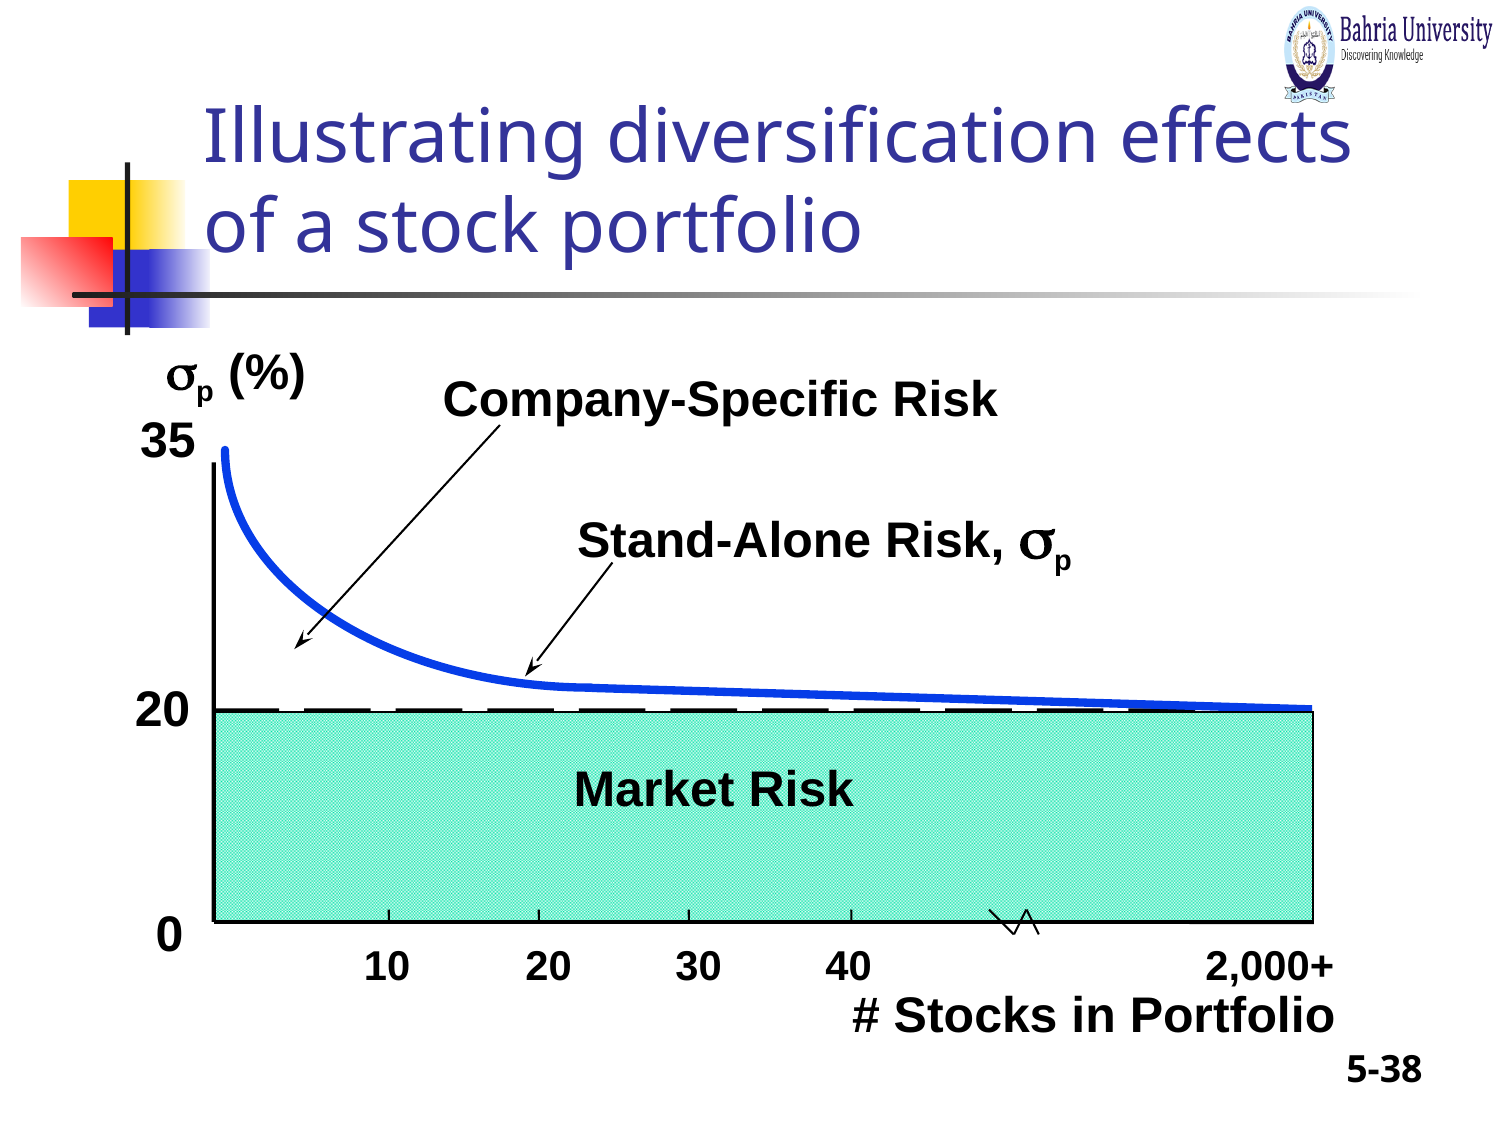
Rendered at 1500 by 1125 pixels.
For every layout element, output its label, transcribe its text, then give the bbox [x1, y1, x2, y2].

picture [1284, 6, 1500, 103]
title Illustrating diversification effects of a stock portfolio [188, 35, 1400, 275]
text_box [119, 324, 1351, 1050]
